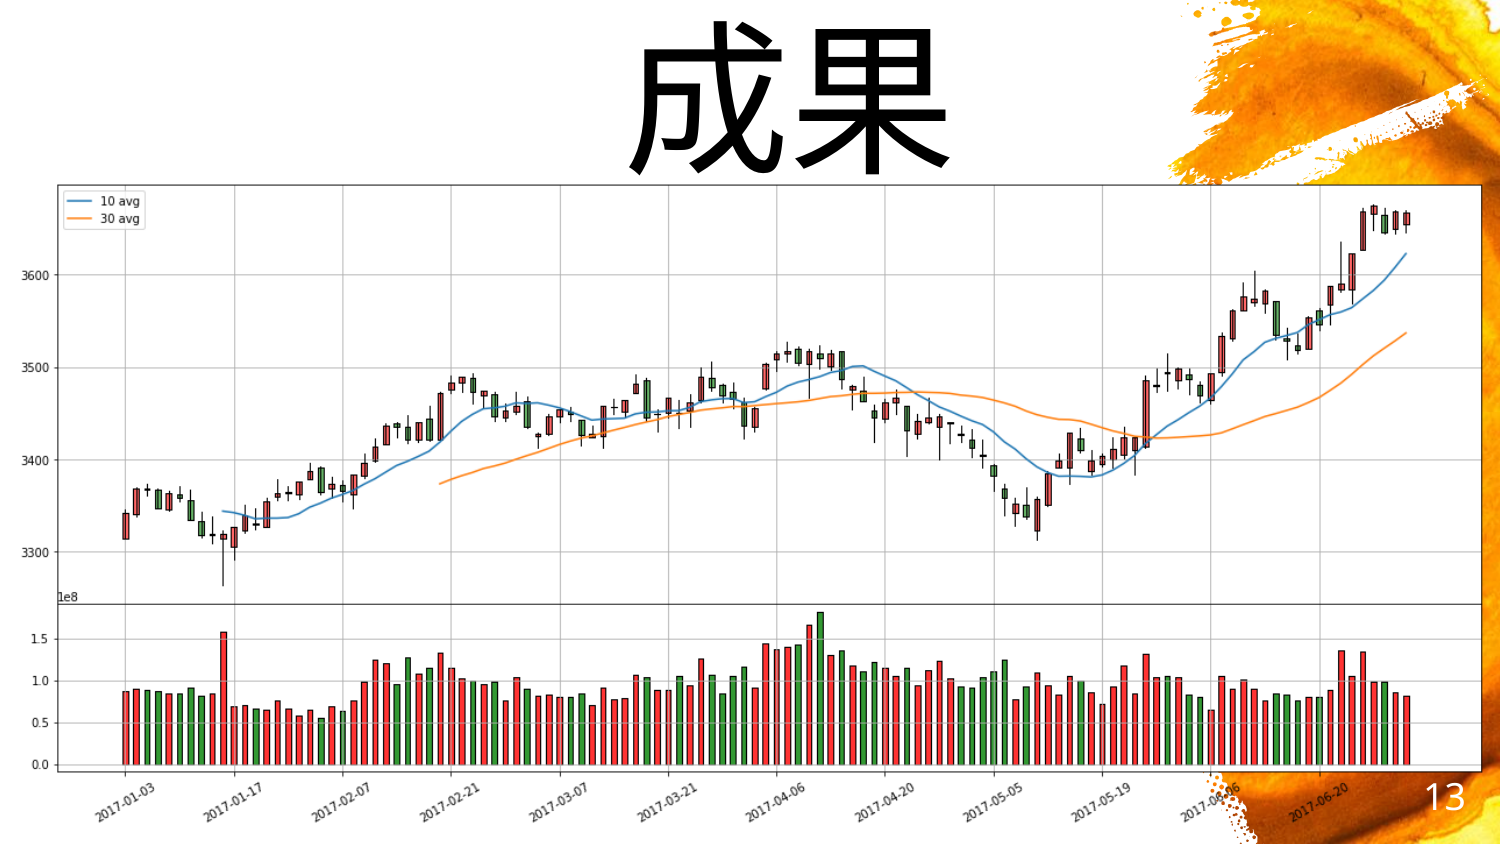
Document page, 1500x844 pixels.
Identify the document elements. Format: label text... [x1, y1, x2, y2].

picture [0, 0, 1500, 844]
text_box 成果 [522, 0, 972, 171]
